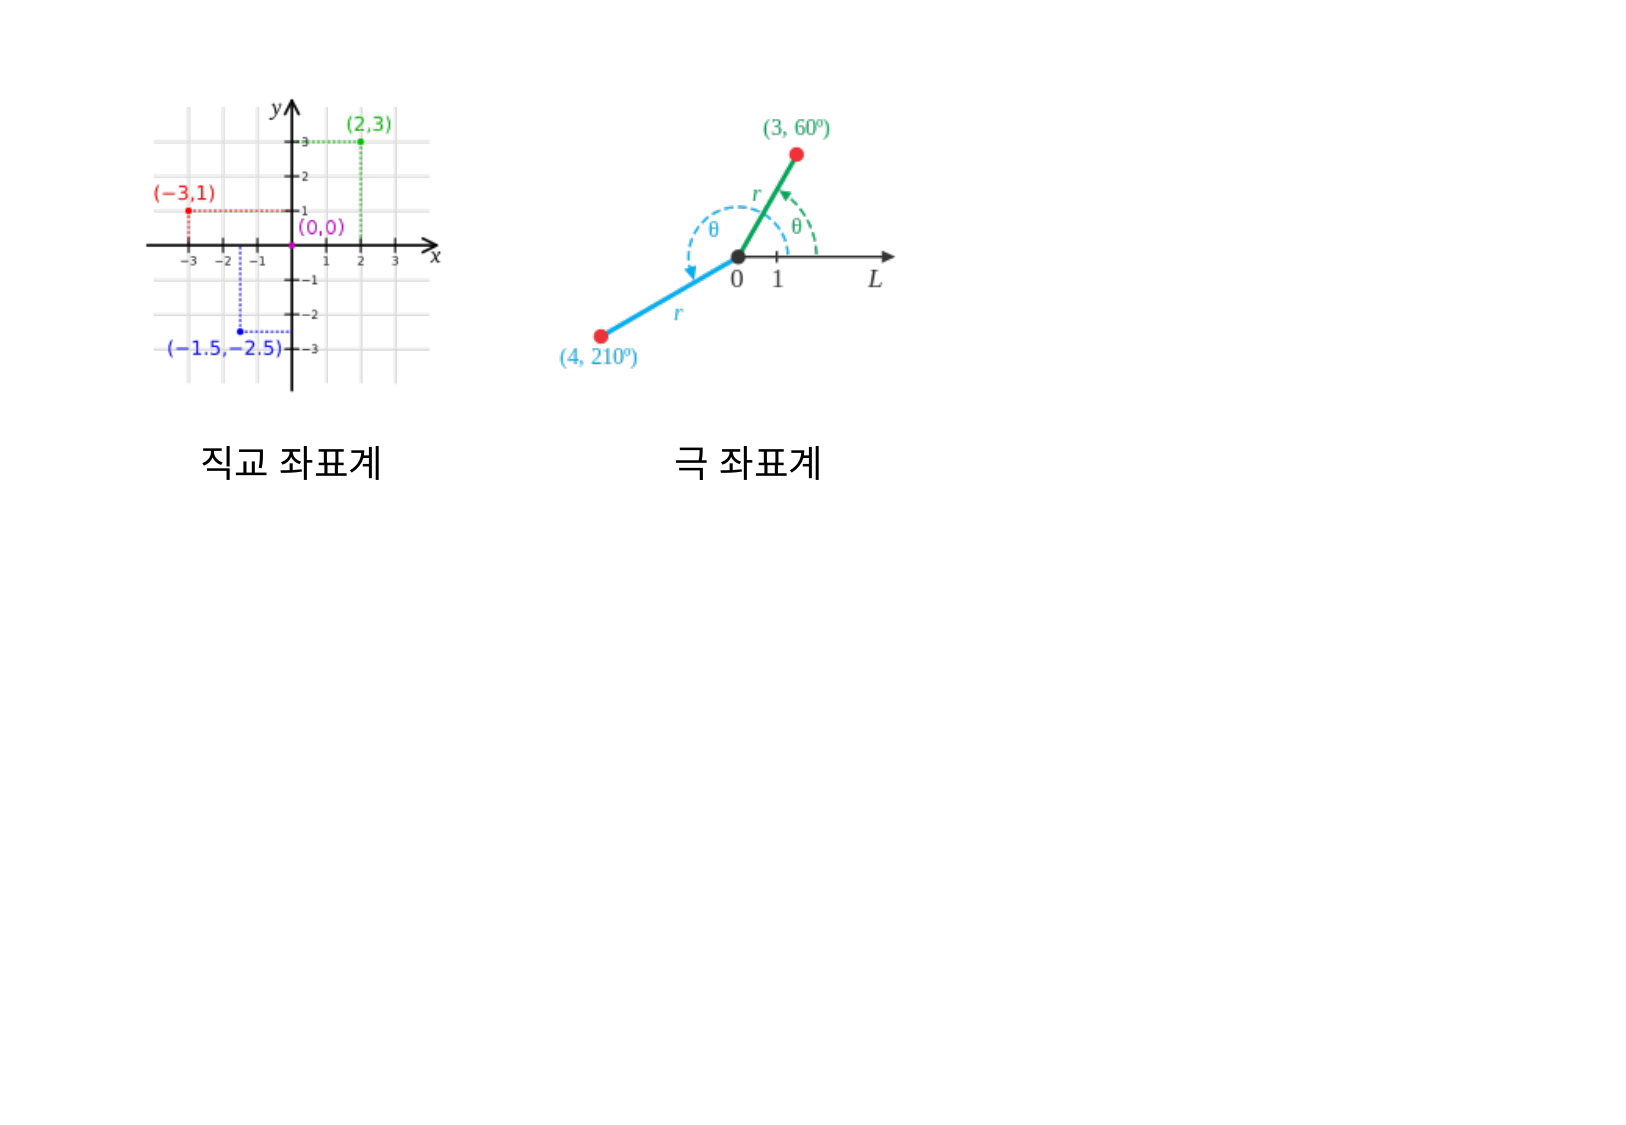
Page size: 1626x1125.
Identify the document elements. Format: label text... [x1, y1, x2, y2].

picture [120, 73, 464, 418]
picture [549, 96, 909, 394]
text_box 직교 좌표계 [185, 432, 399, 492]
text_box 극 좌표계 [660, 432, 839, 492]
